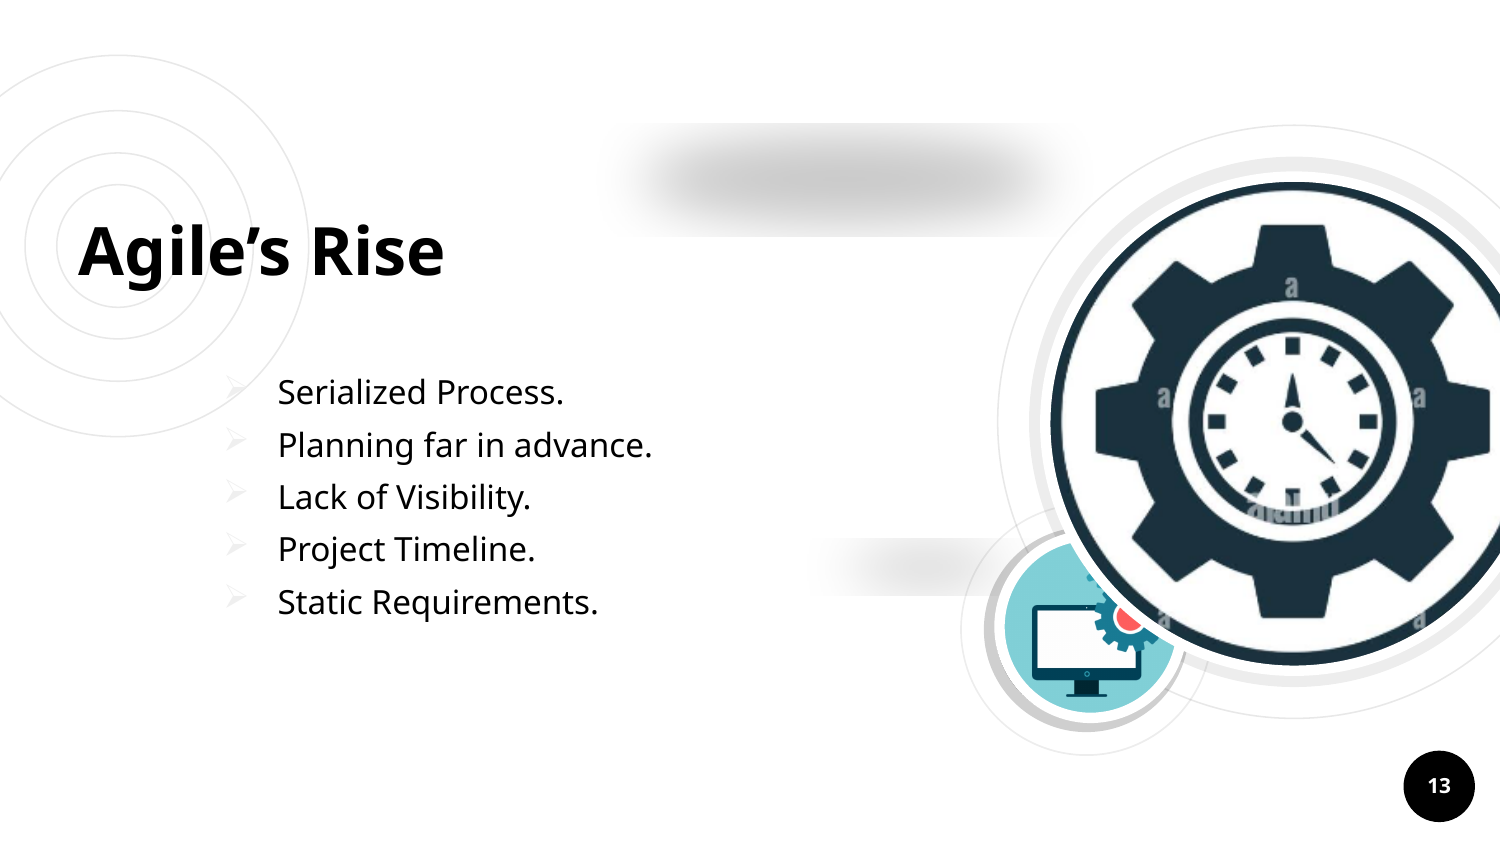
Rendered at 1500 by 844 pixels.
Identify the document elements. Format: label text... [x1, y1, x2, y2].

title Agile’s Rise [63, 191, 1038, 304]
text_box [959, 503, 1213, 757]
slide_number 13 [1403, 750, 1475, 823]
list Serialized Process. Planning far in advance. Lack of Visibility. Project Timeline. Static Requirements. [187, 356, 932, 751]
picture [999, 172, 1500, 719]
